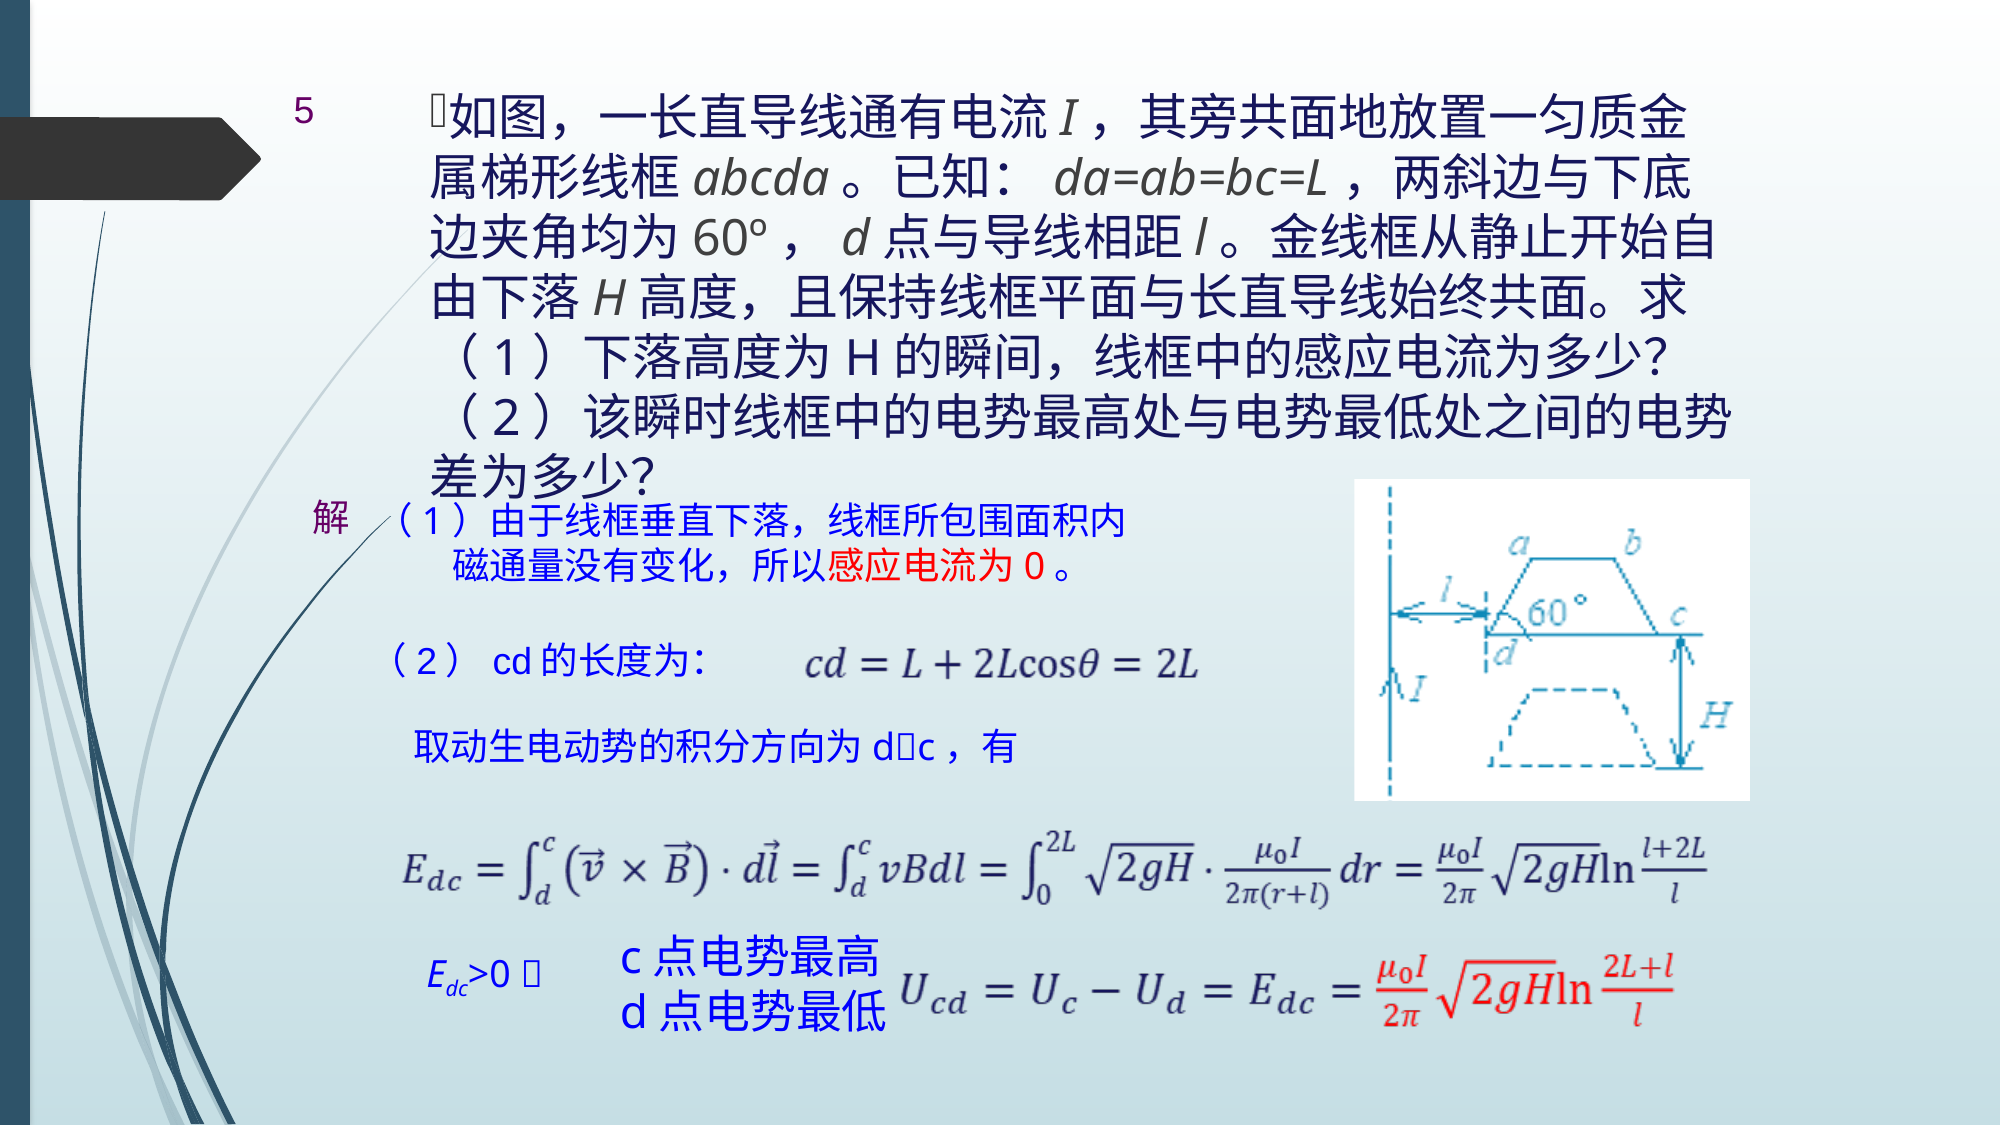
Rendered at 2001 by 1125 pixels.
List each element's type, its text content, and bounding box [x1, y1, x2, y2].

text_box 5 [278, 78, 329, 138]
text_box 解 [297, 486, 365, 547]
picture [386, 479, 1756, 919]
text_box c点电势最高 d点电势最低 [605, 920, 924, 1045]
text_box （2）cd的长度为： [354, 629, 415, 690]
list 如图，一长直导线通有电流I，其旁共面地放置一匀质金属梯形线框abcda。已知：da=ab=bc=L，两斜边与下底边夹角均为60º，d点与导线相距l。金线框从静止开始自由下落H高度，且保持线框平面与长直导线始终共面。求（1）下落高度为H的瞬间，线框中的感应电流为多少？（2）该瞬时线框中的电势最高处与电势最低处之间的电势差为多少？ [415, 78, 1750, 731]
picture [883, 940, 1709, 1036]
text_box Edc>0  [411, 942, 559, 1009]
picture [784, 633, 1221, 700]
text_box （1）由于线框垂直下落，线框所包围面积内 磁通量没有变化，所以感应电流为0。 [360, 489, 415, 595]
text_box 取动生电动势的积分方向为dc，有 [398, 715, 1285, 776]
